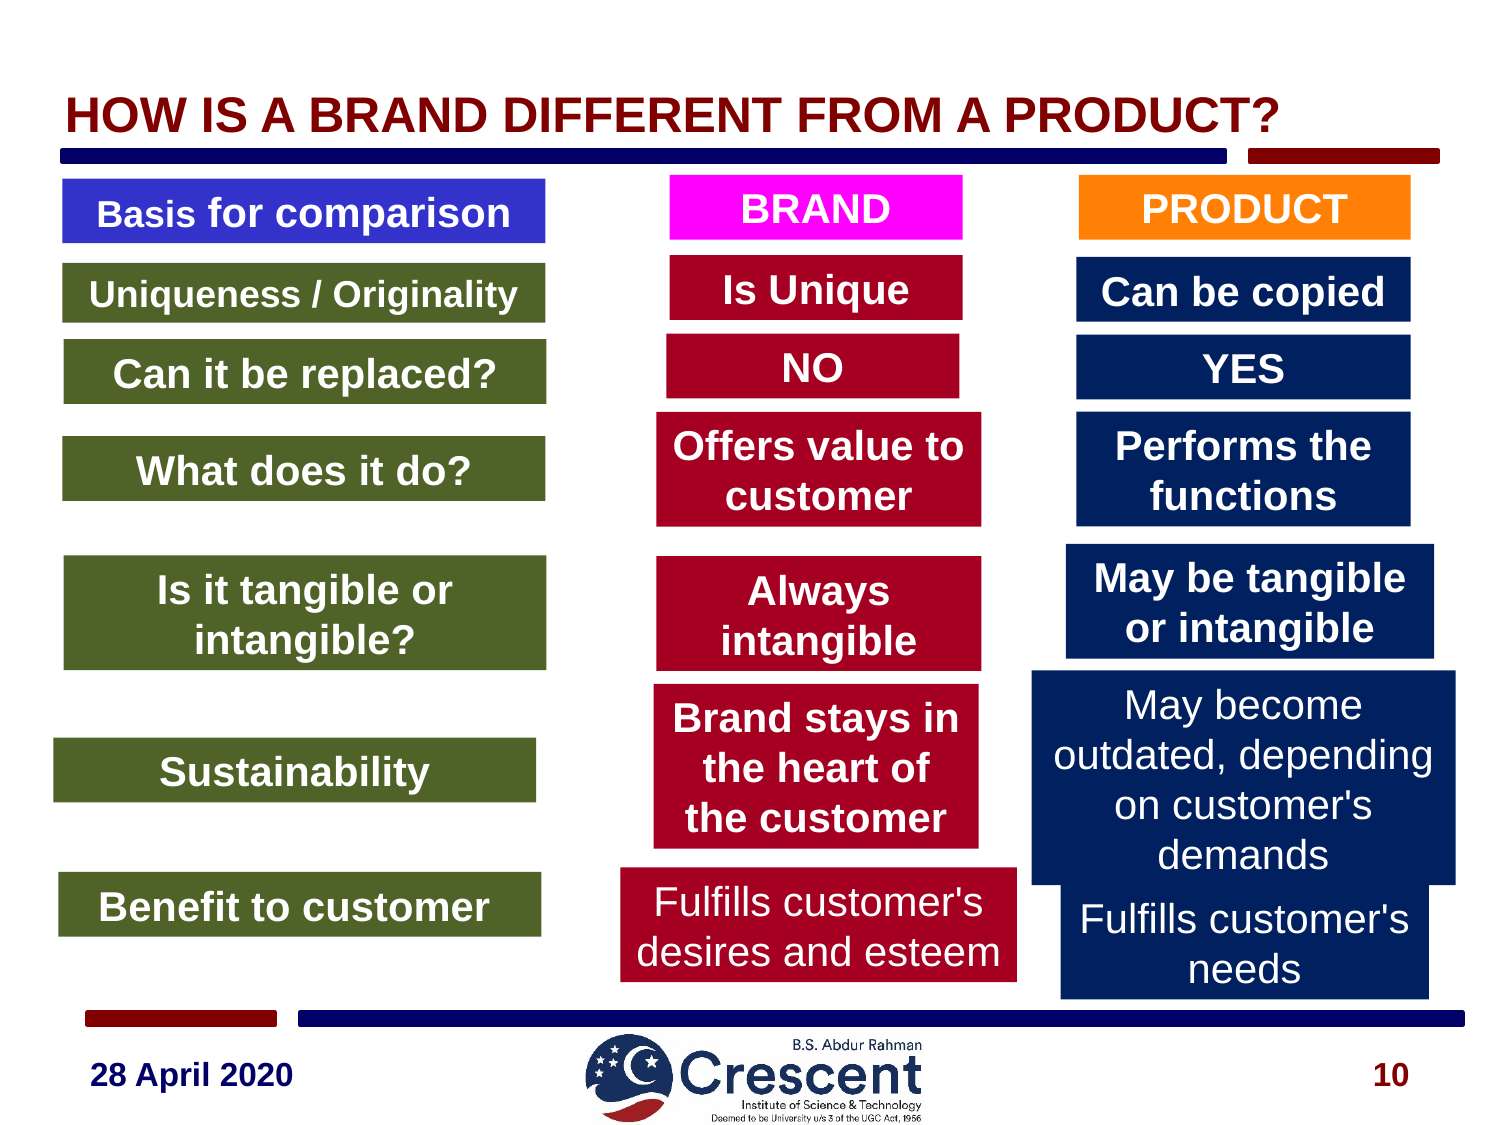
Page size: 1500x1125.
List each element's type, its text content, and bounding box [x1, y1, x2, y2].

text_box Is it tangible or intangible? [63, 555, 547, 671]
text_box [60, 148, 1227, 164]
text_box YES [1076, 334, 1411, 400]
text_box What does it do? [62, 436, 546, 501]
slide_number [75, 1042, 425, 1103]
picture [585, 1032, 926, 1125]
text_box Fulfills customer's needs [1060, 884, 1429, 1000]
text_box BRAND [669, 174, 963, 240]
text_box Offers value to customer [656, 411, 982, 527]
text_box PRODUCT [1078, 174, 1411, 240]
text_box Can it be replaced? [63, 339, 547, 404]
text_box Is Unique [669, 255, 963, 320]
text_box Always intangible [656, 556, 982, 671]
text_box Basis for comparison [62, 178, 546, 244]
text_box [298, 1010, 1465, 1027]
text_box Performs the functions [1076, 411, 1411, 527]
text_box Benefit to customer [58, 871, 542, 937]
text_box May become outdated, depending on customer's demands [1031, 670, 1456, 886]
text_box Fulfills customer's desires and esteem [620, 867, 1017, 983]
text_box [85, 1010, 277, 1027]
text_box NO [666, 333, 960, 399]
text_box Sustainability [53, 737, 537, 803]
text_box Brand stays in the heart of the customer [653, 683, 979, 849]
text_box HOW IS A BRAND DIFFERENT FROM A PRODUCT? [50, 74, 1438, 150]
text_box Can be copied [1076, 256, 1411, 322]
text_box [1248, 148, 1440, 164]
text_box Uniqueness / Originality [62, 262, 546, 323]
slide_number 10 [1350, 1042, 1425, 1103]
text_box May be tangible or intangible [1065, 543, 1435, 659]
